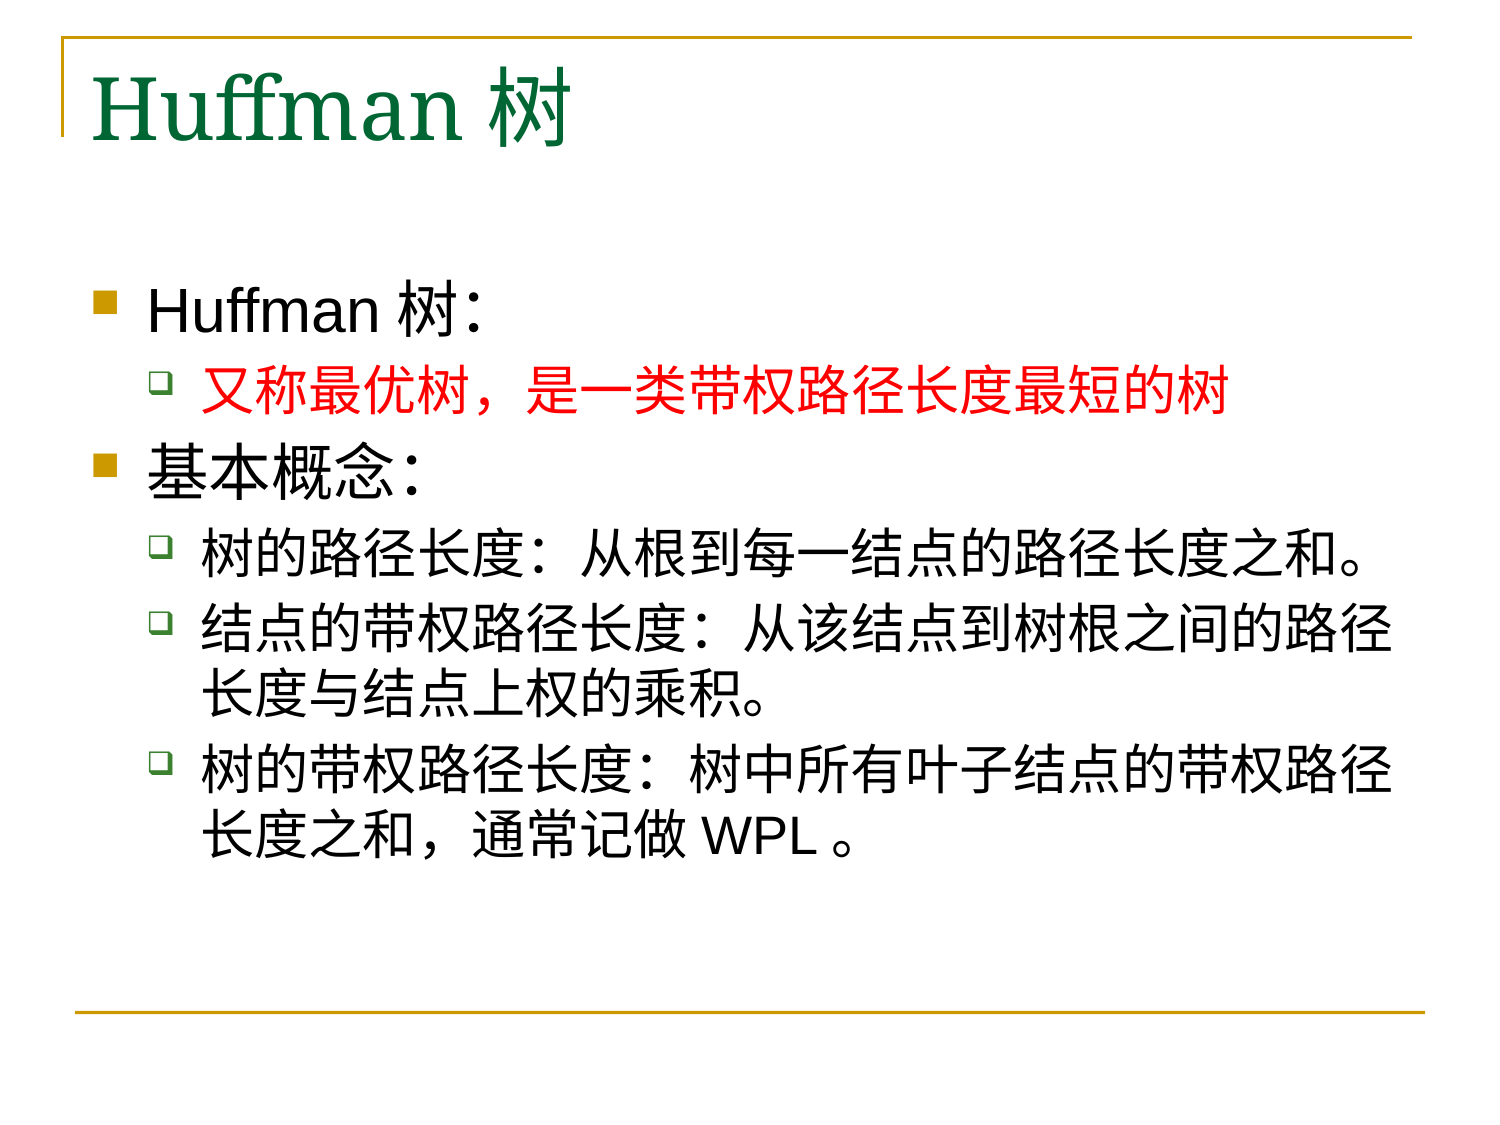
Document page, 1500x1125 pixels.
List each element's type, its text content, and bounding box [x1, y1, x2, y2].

list Huffman树： 又称最优树，是一类带权路径长度最短的树 基本概念： 树的路径长度：从根到每一结点的路径长度之和。 结点的带权路径长度：从该结点到树根之间的路径长度与结点上权的乘积。 树的带权路径长度：树中所有叶子结点的带权路径长度之和，通常记做WPL。 [75, 262, 1425, 1006]
title Huffman树 [75, 45, 1425, 233]
